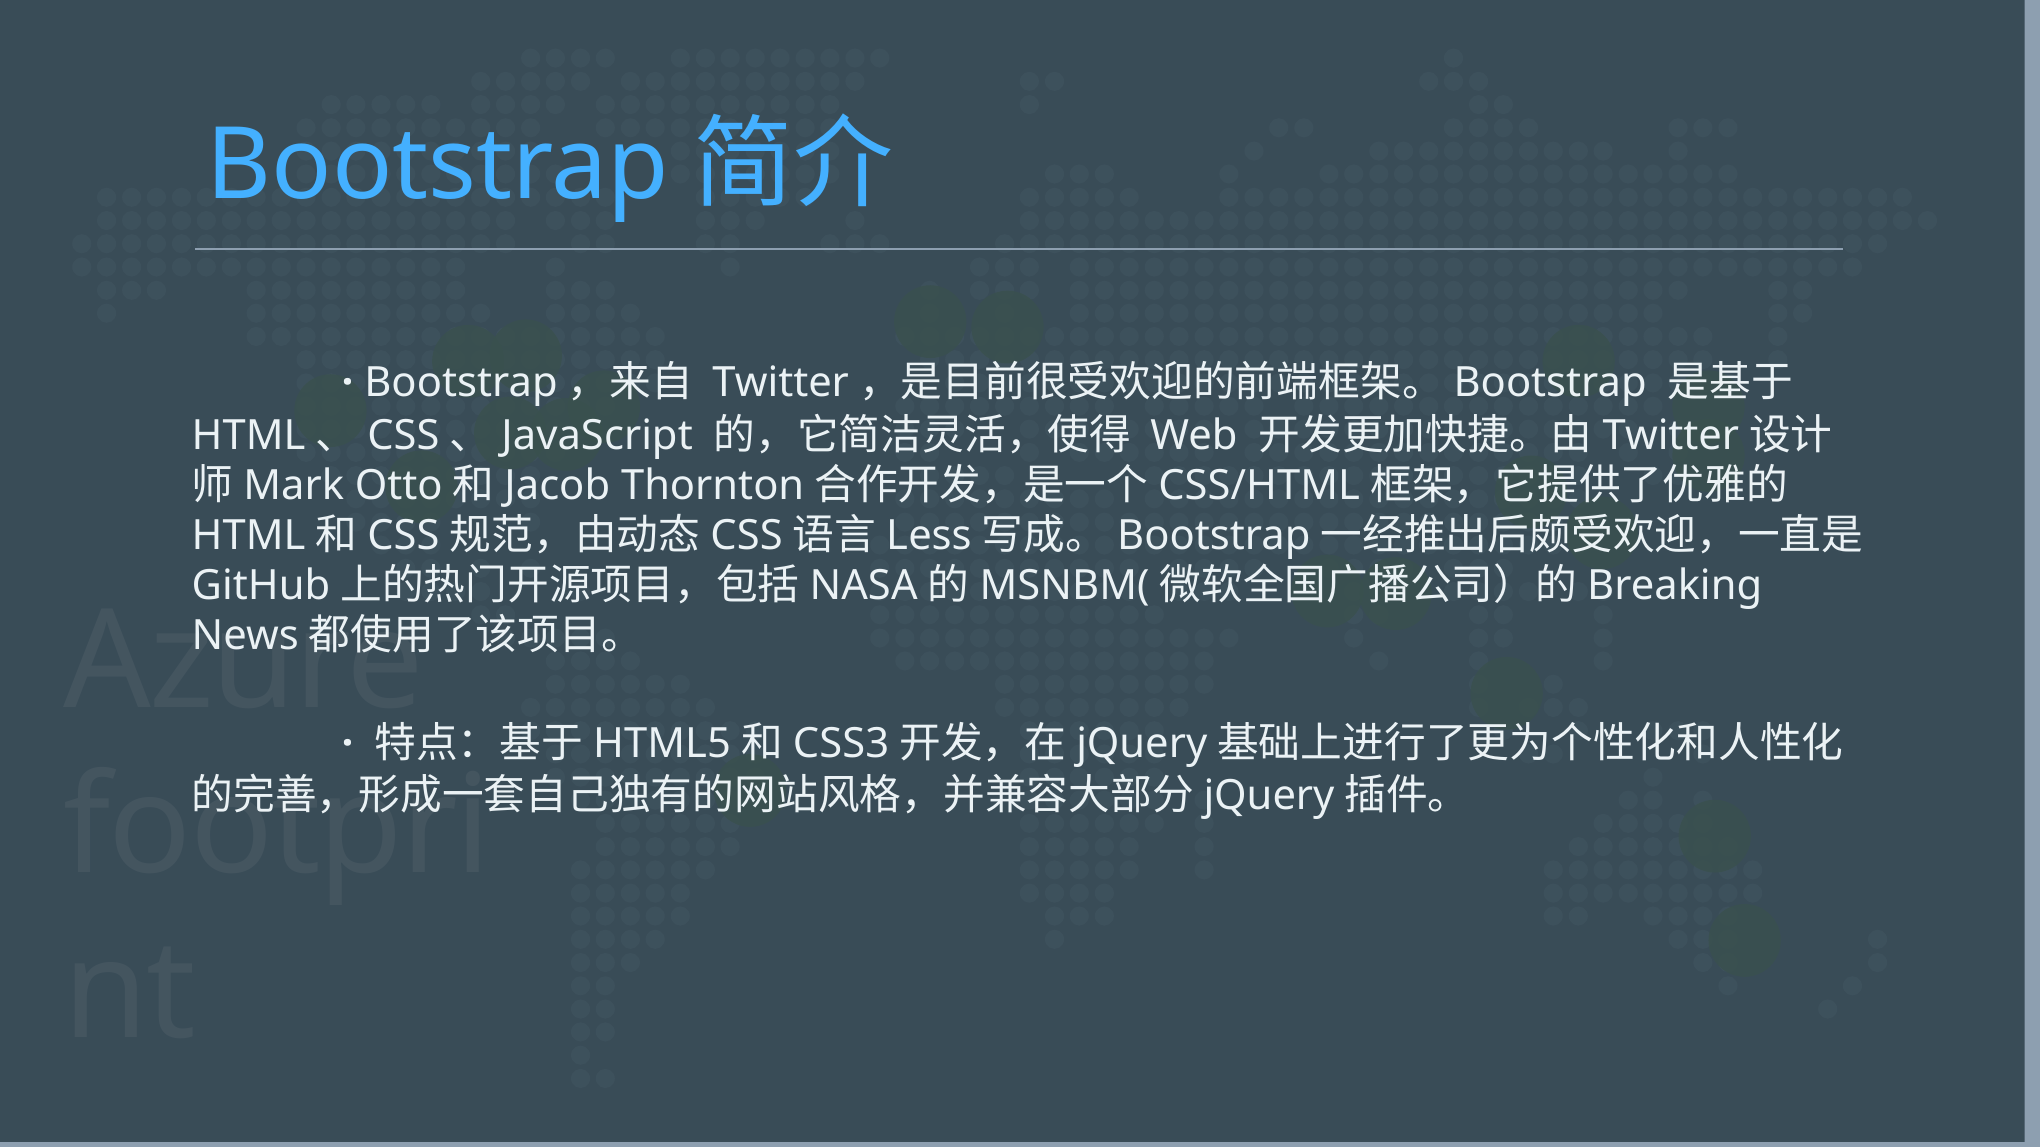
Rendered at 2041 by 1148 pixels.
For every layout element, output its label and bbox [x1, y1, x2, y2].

text_box [71, 48, 1938, 1089]
text_box [176, 90, 1883, 961]
text_box [0, 0, 2025, 1142]
